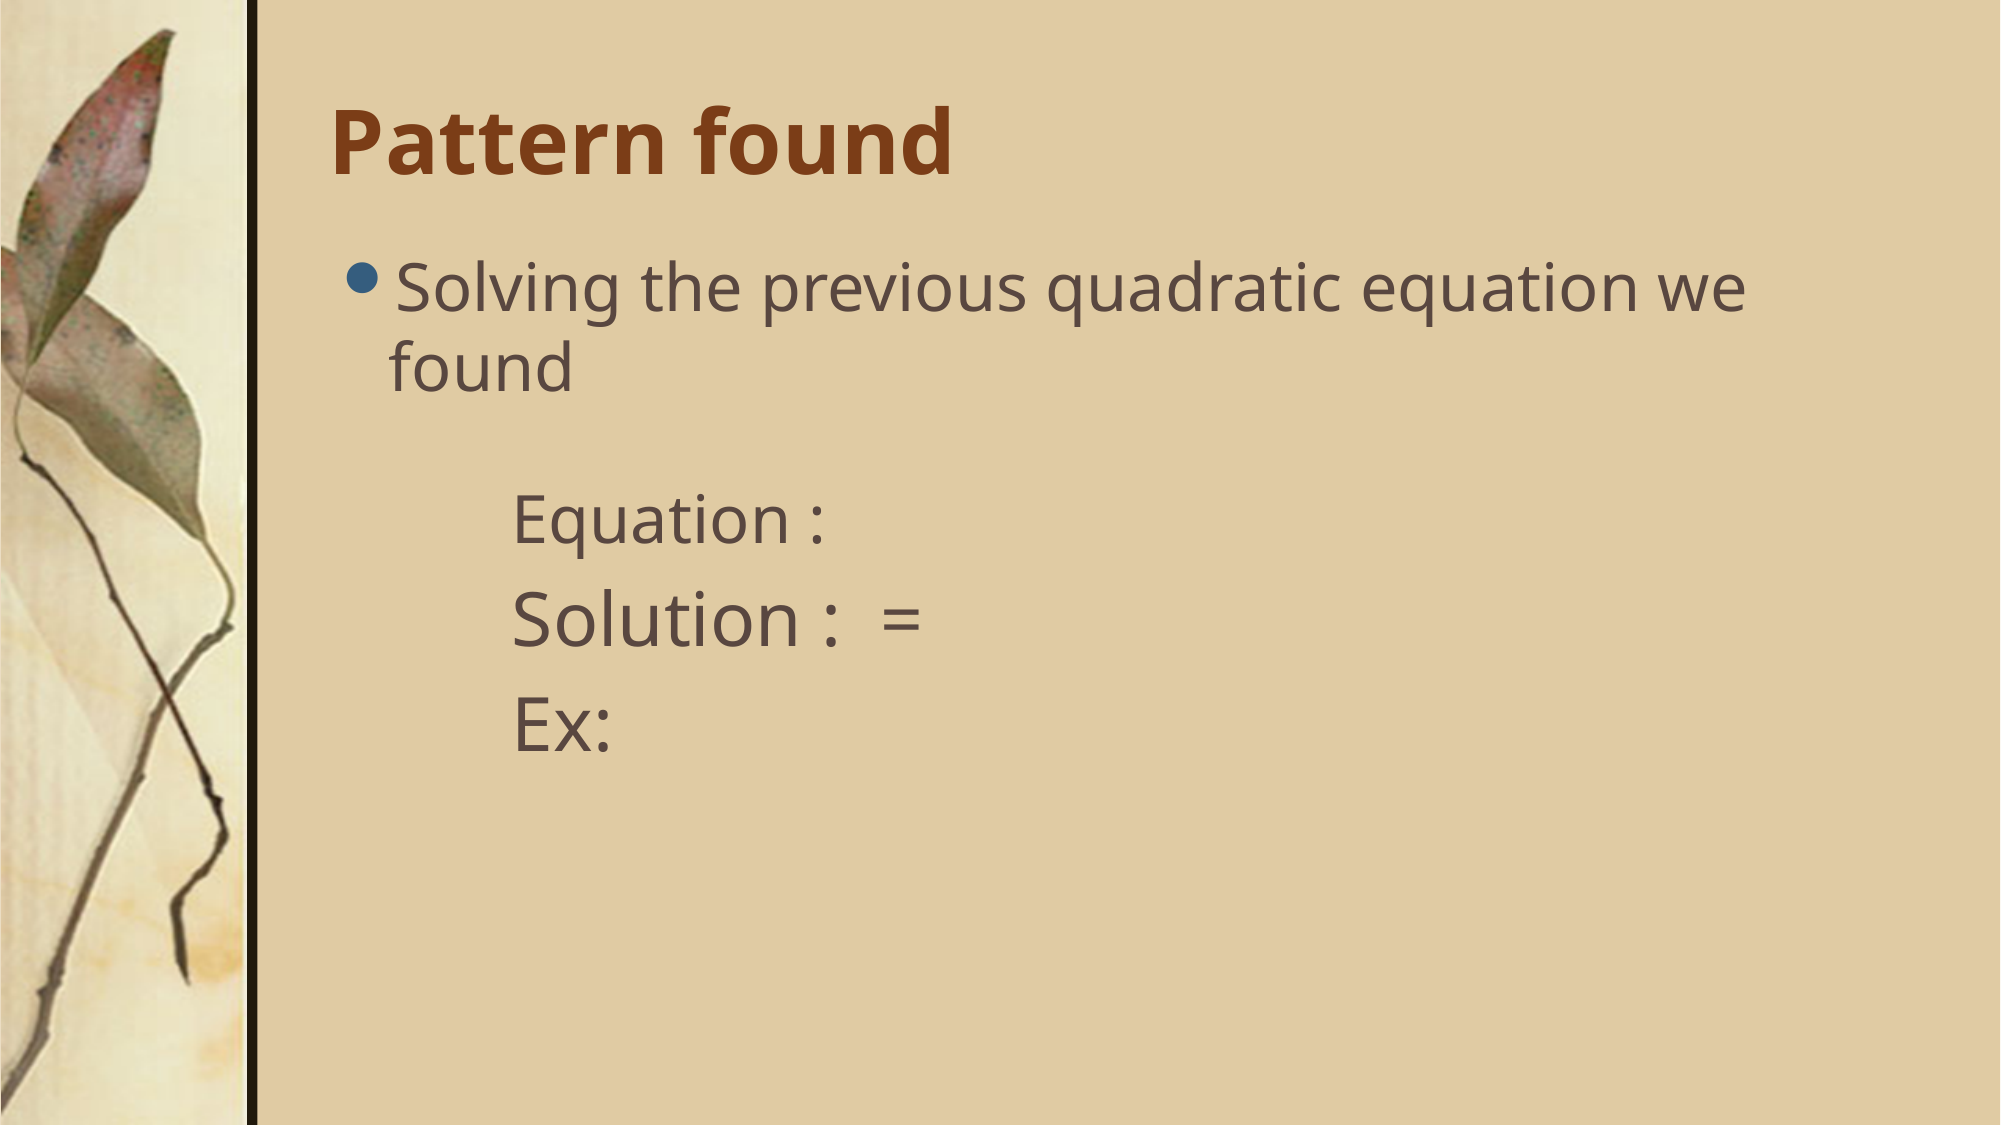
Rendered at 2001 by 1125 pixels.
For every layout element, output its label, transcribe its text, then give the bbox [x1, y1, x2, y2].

title Pattern found [313, 45, 1954, 233]
picture [1, 0, 247, 1125]
